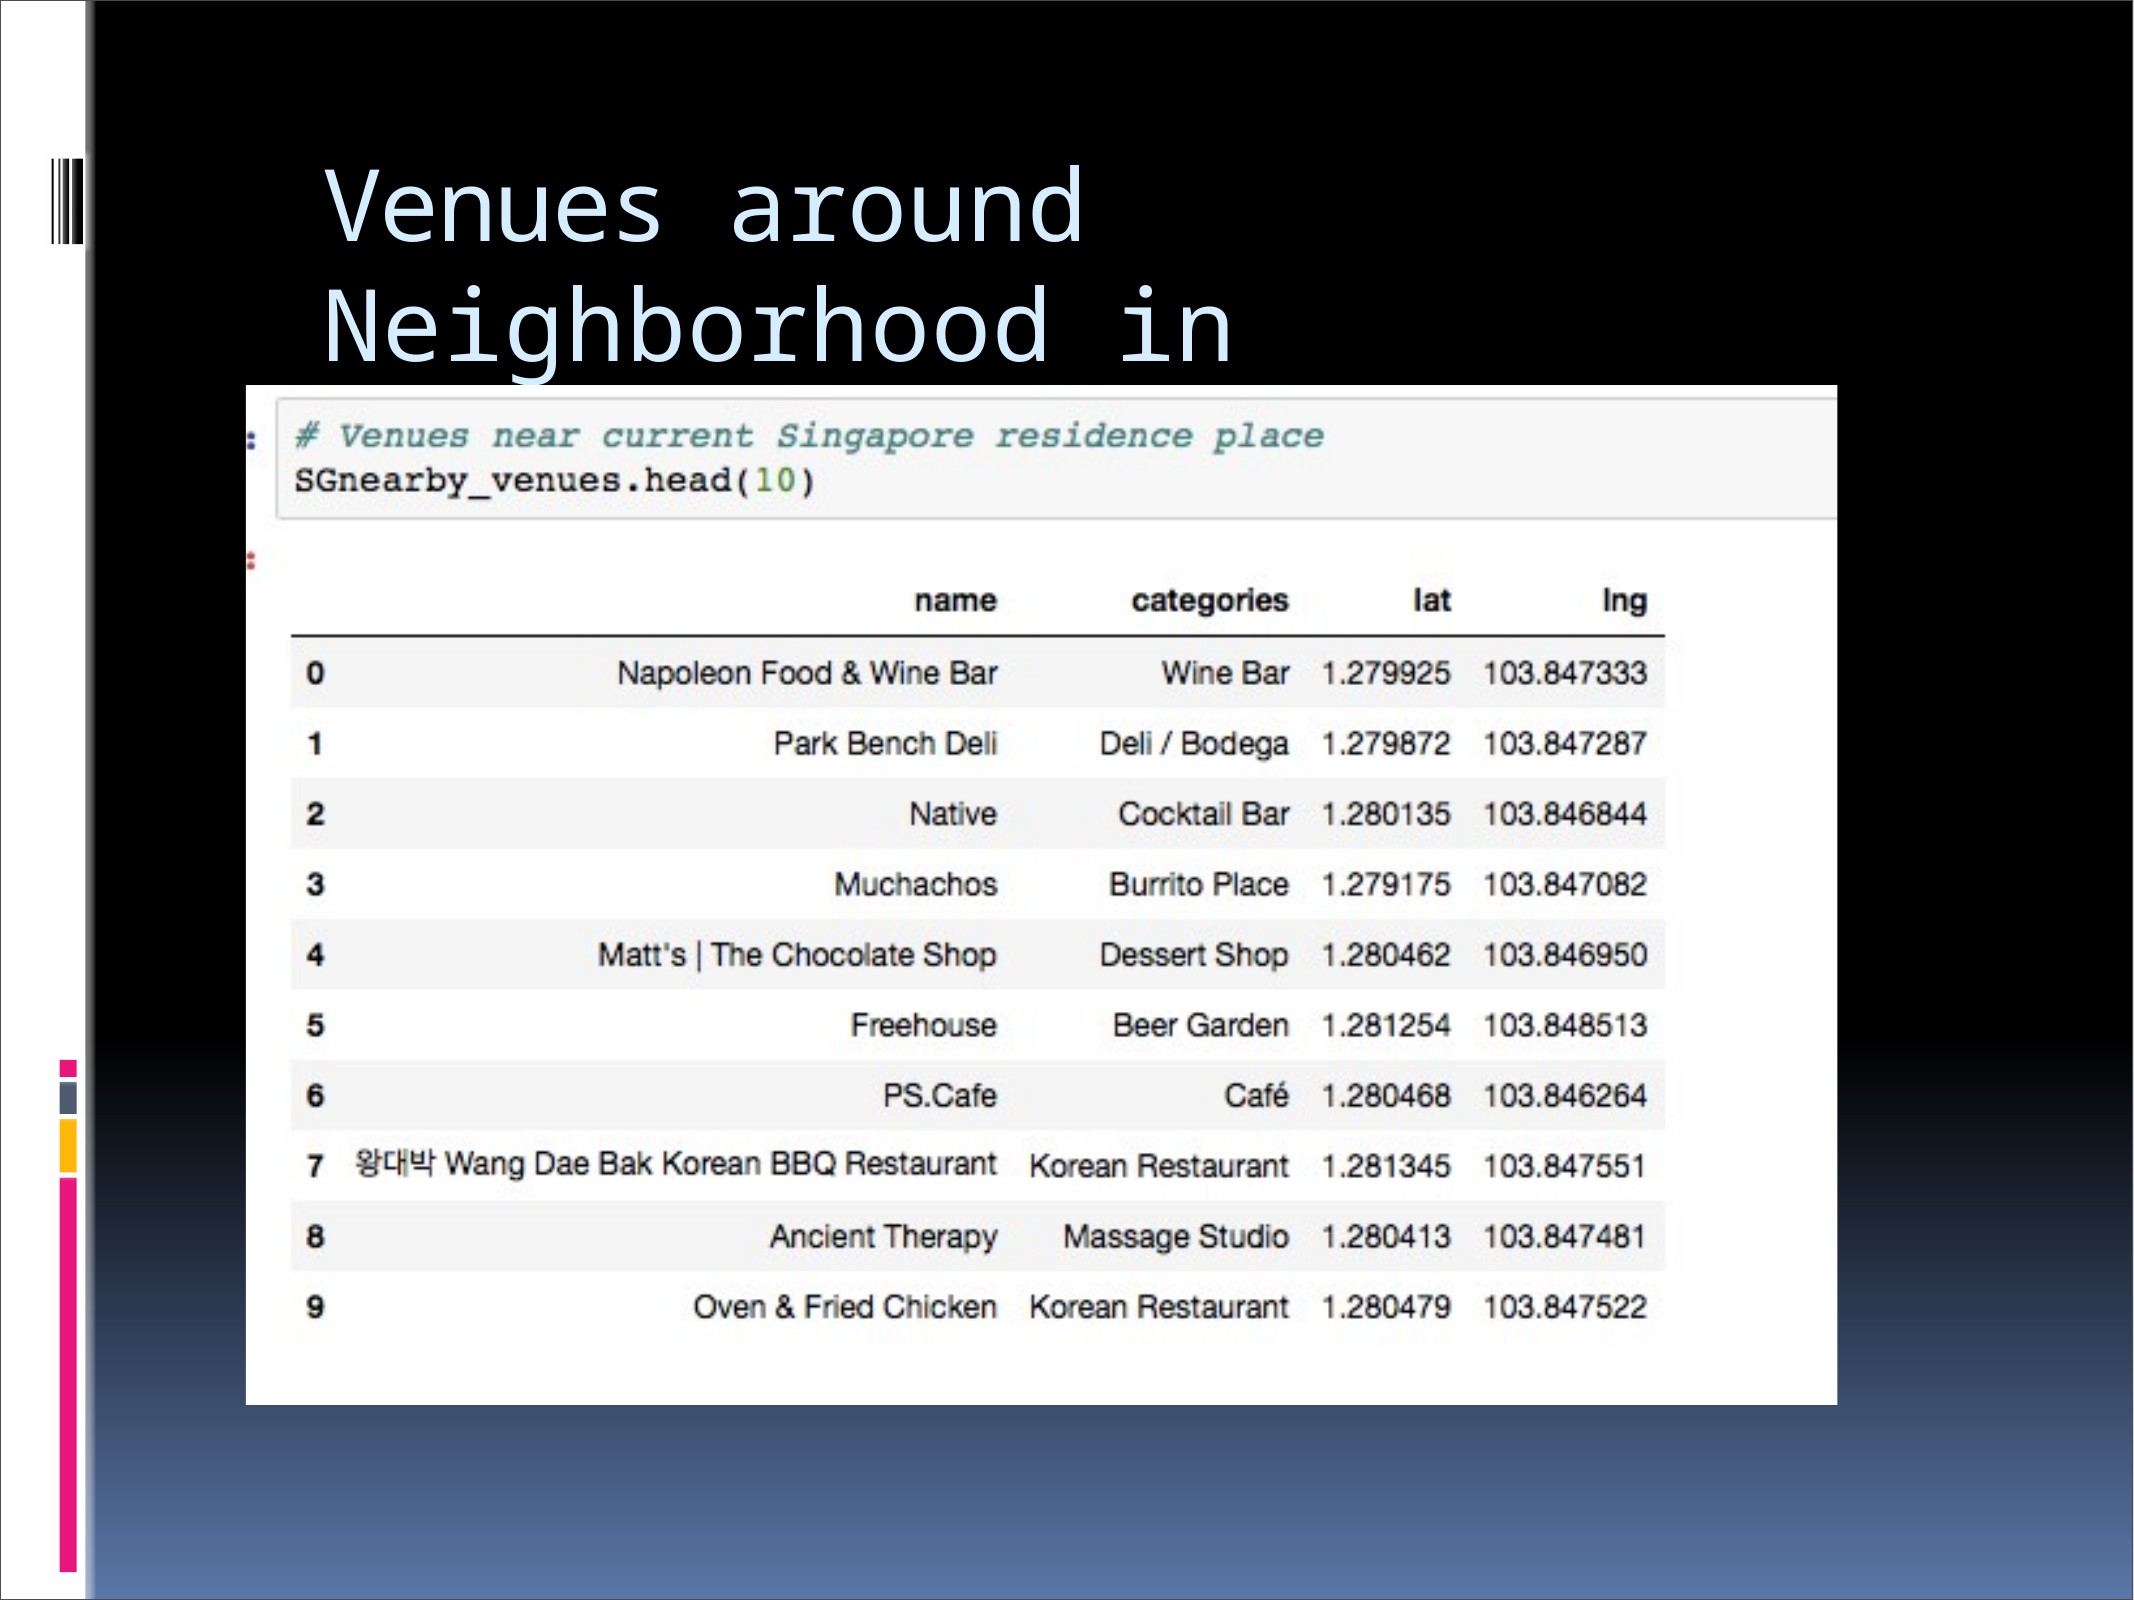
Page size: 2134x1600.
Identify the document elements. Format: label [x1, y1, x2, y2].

text_box [0, 0, 2134, 1600]
